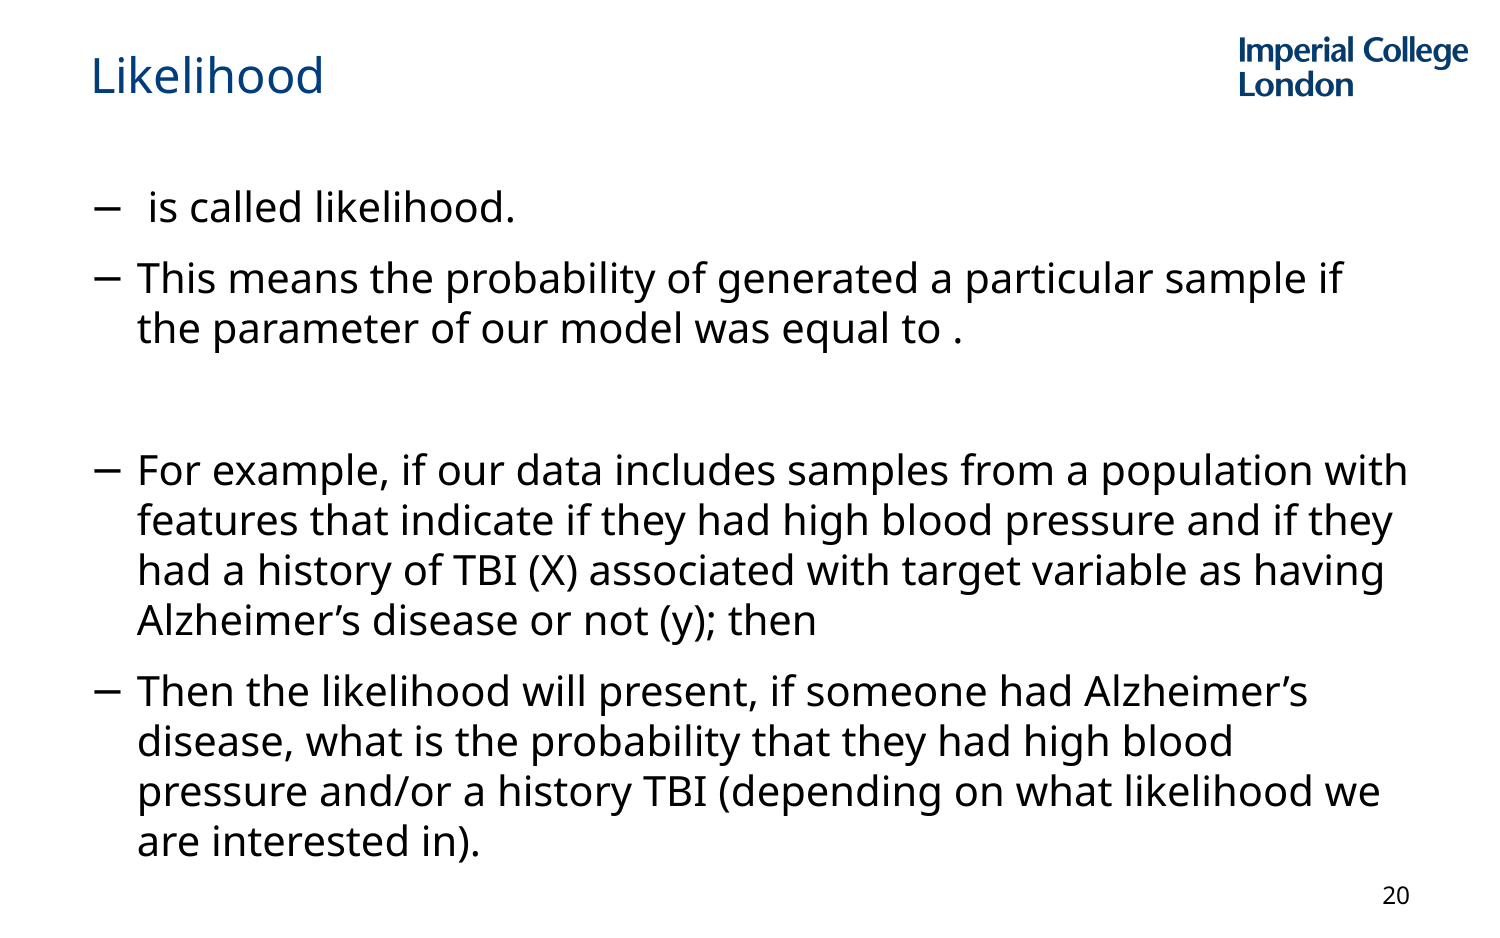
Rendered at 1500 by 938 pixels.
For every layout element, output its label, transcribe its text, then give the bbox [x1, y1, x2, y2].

picture [1425, 18, 1486, 114]
slide_number 20 [1074, 872, 1426, 920]
title Likelihood [75, 0, 1425, 153]
